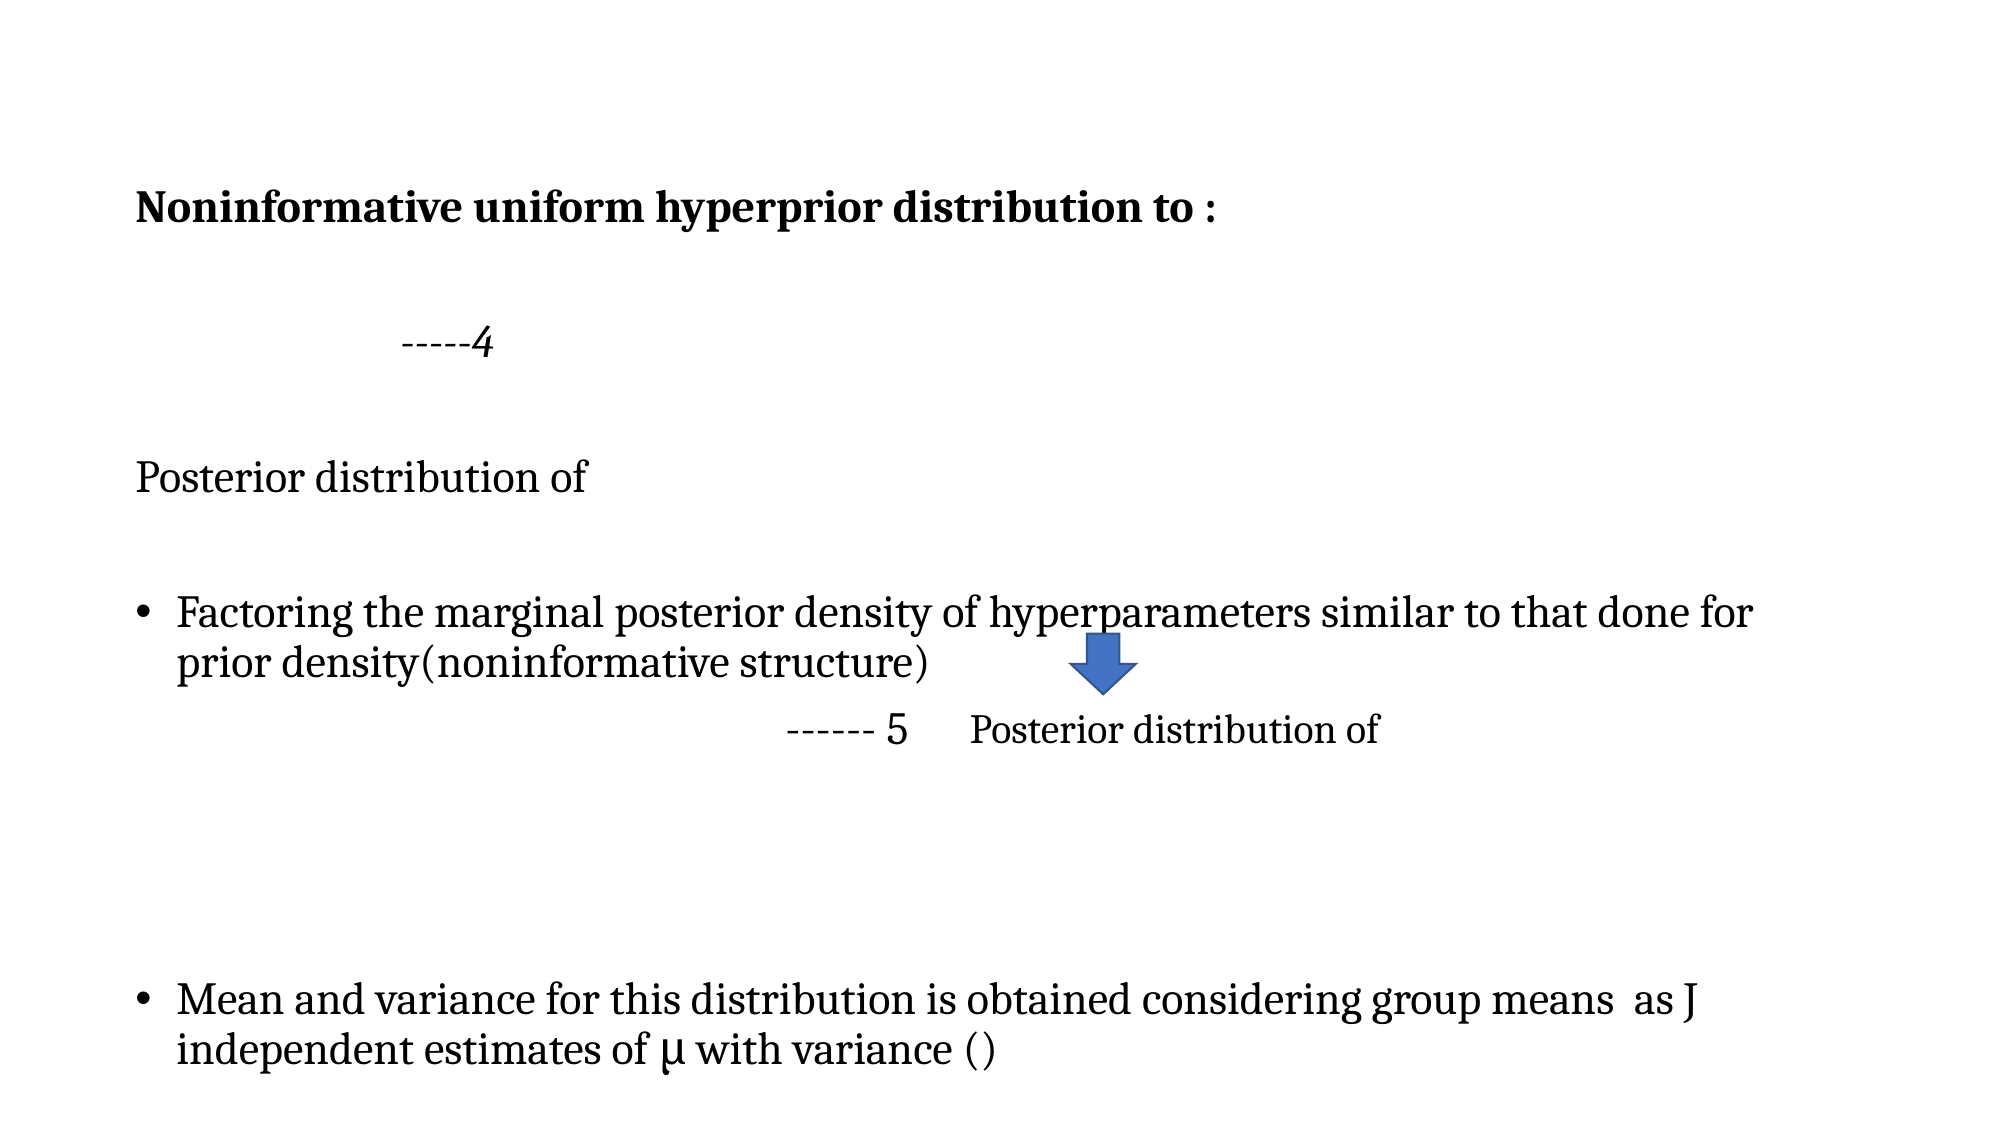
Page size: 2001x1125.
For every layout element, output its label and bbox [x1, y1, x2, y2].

text_box [1068, 632, 1139, 696]
